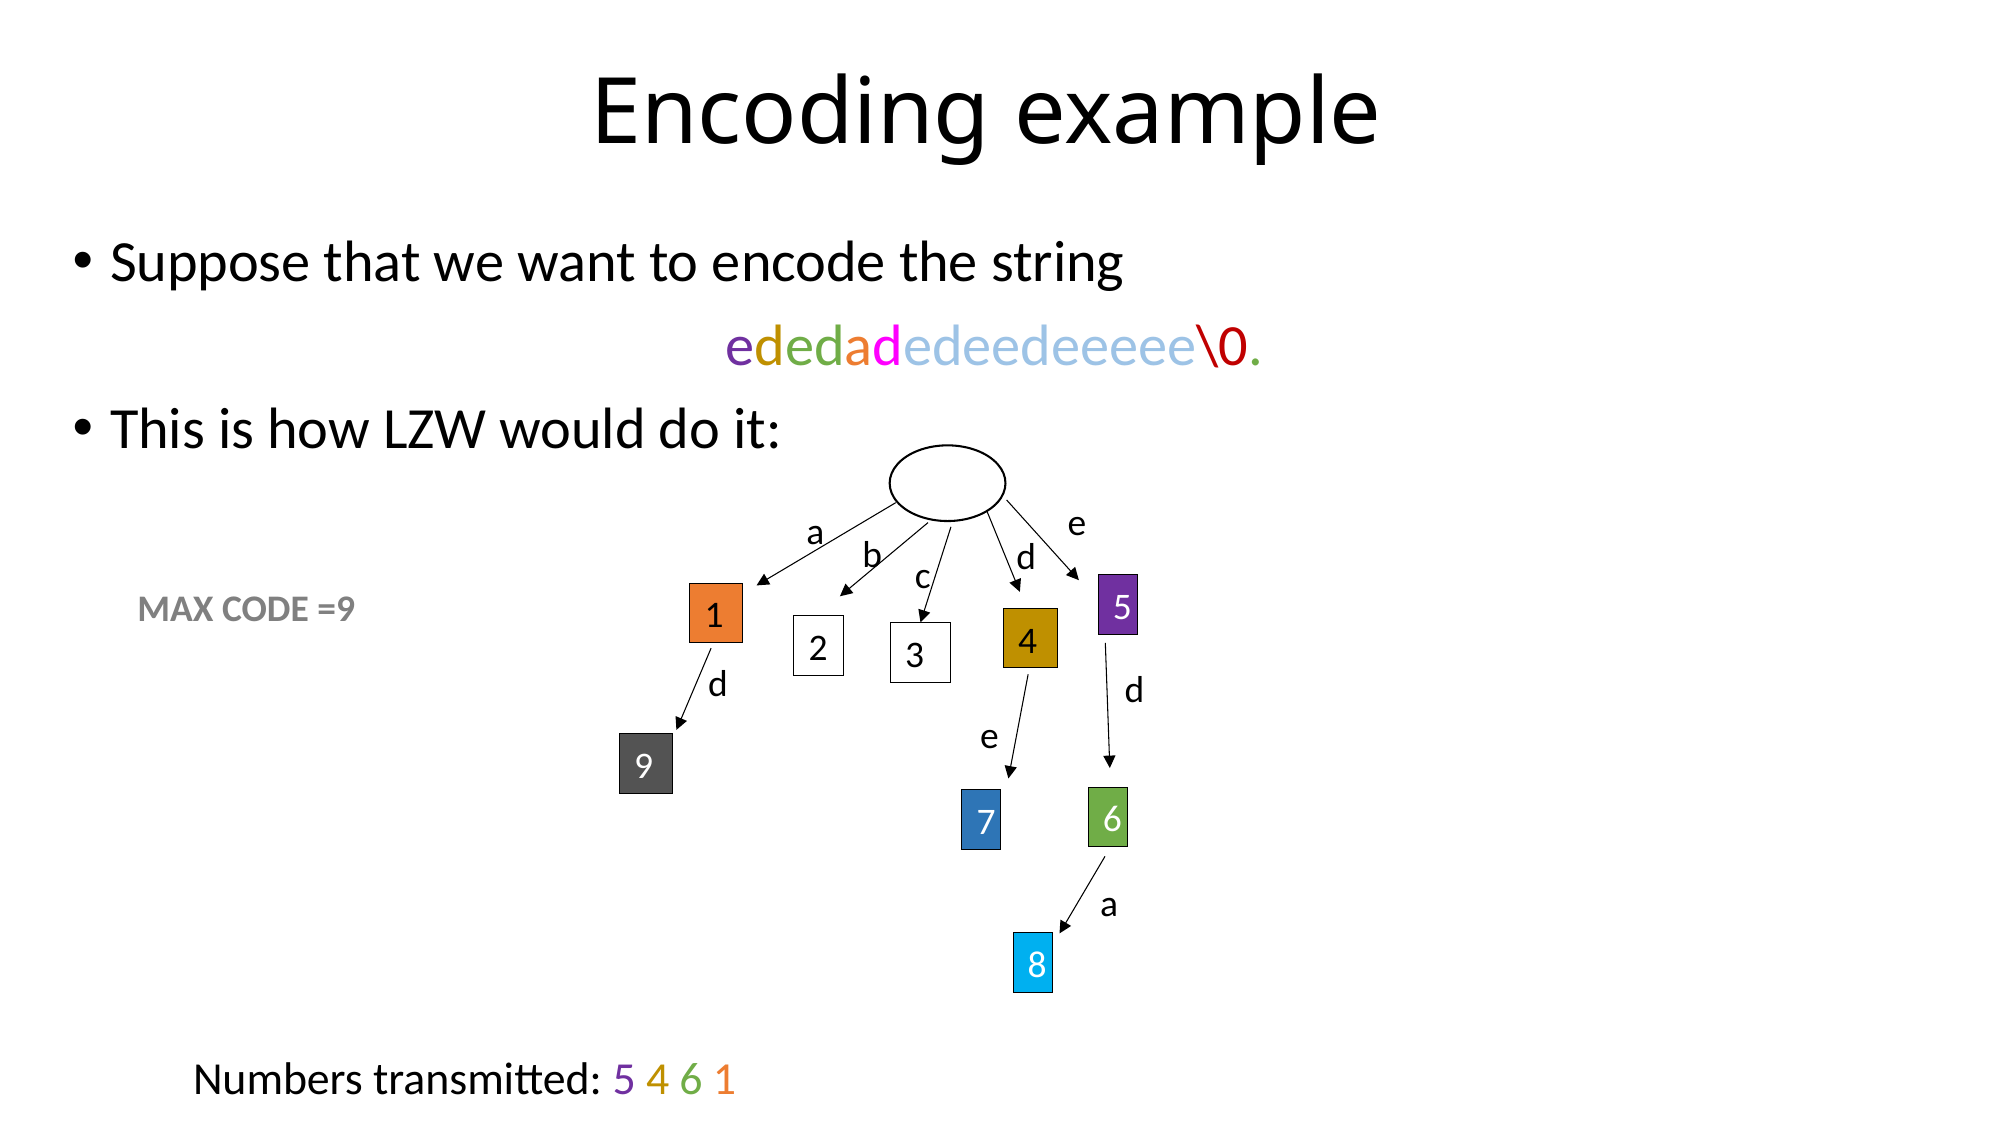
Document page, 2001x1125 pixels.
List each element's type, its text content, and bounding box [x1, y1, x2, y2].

text_box MAX CODE =9 [122, 576, 412, 637]
text_box c [951, 544, 959, 604]
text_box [756, 502, 896, 586]
text_box a [1105, 871, 1144, 931]
text_box 4 [1003, 608, 1058, 668]
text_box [1006, 499, 1079, 581]
text_box d [712, 651, 748, 712]
text_box c [900, 597, 920, 604]
text_box 6 [1088, 787, 1128, 847]
text_box 7 [961, 789, 1001, 850]
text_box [839, 522, 929, 597]
text_box Numbers transmitted: 5 4 6 1 [178, 1041, 1704, 1112]
text_box d [1020, 581, 1060, 585]
text_box [888, 444, 1007, 523]
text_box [1059, 856, 1105, 934]
text_box 2 [793, 615, 844, 676]
text_box 9 [619, 733, 673, 794]
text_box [676, 648, 712, 730]
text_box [1105, 642, 1110, 768]
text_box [986, 510, 1020, 592]
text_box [1008, 674, 1029, 779]
title Encoding example [123, 5, 1849, 223]
text_box 1 [689, 583, 743, 643]
text_box 8 [1013, 932, 1053, 993]
text_box e [1052, 490, 1111, 551]
text_box 3 [890, 622, 951, 683]
text_box e [965, 703, 1008, 763]
text_box 5 [1098, 574, 1138, 635]
list Suppose that we want to encode the string ededadedeedeeeee\0. This is how LZW would do it: [57, 223, 1932, 1014]
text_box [920, 526, 951, 623]
text_box d [1110, 657, 1168, 718]
